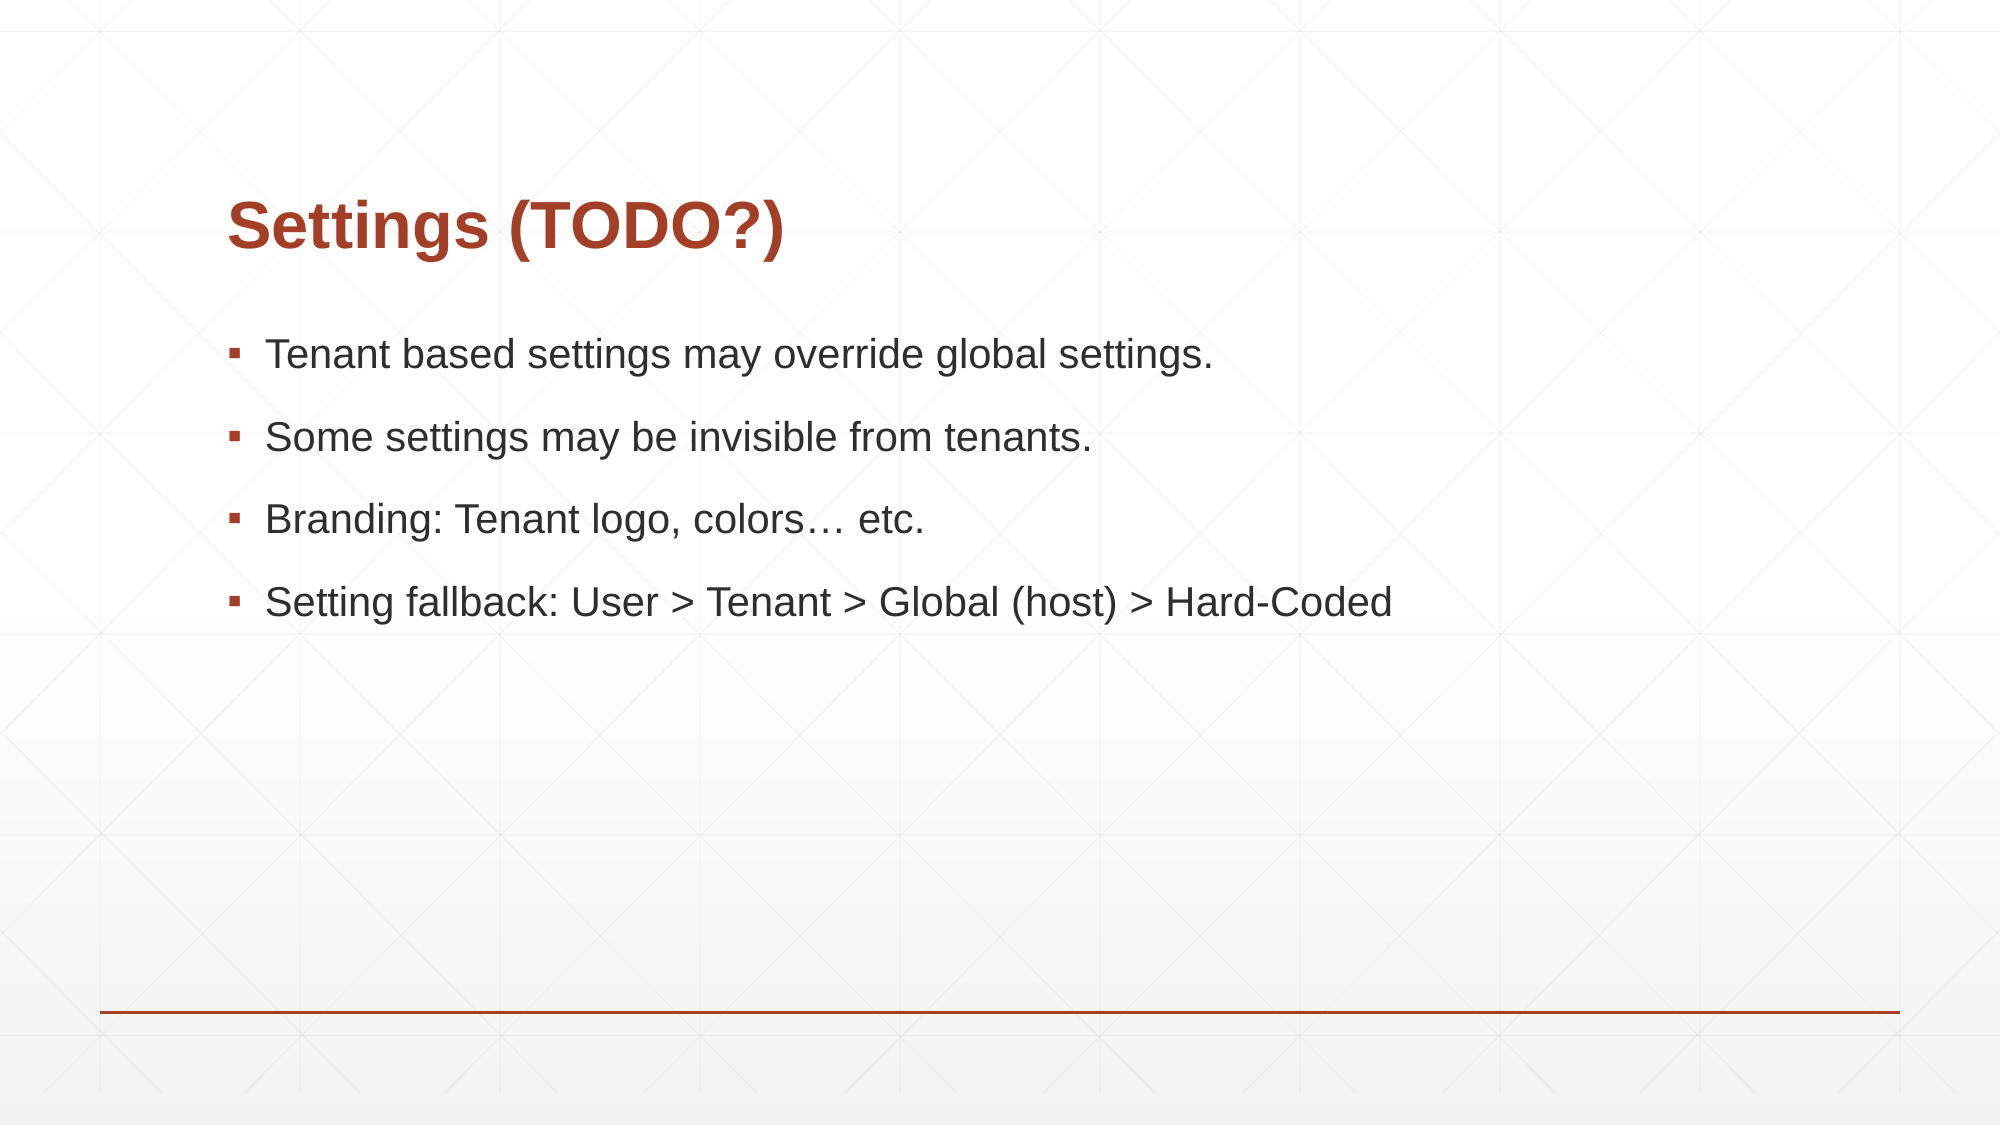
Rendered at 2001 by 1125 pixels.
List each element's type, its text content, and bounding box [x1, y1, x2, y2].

list Tenant based settings may override global settings. Some settings may be invisible from tenants. Branding: Tenant logo, colors… etc. Setting fallback: User > Tenant > Global (host) > Hard-Coded [212, 324, 1788, 950]
title Settings (TODO?) [212, 82, 1788, 271]
